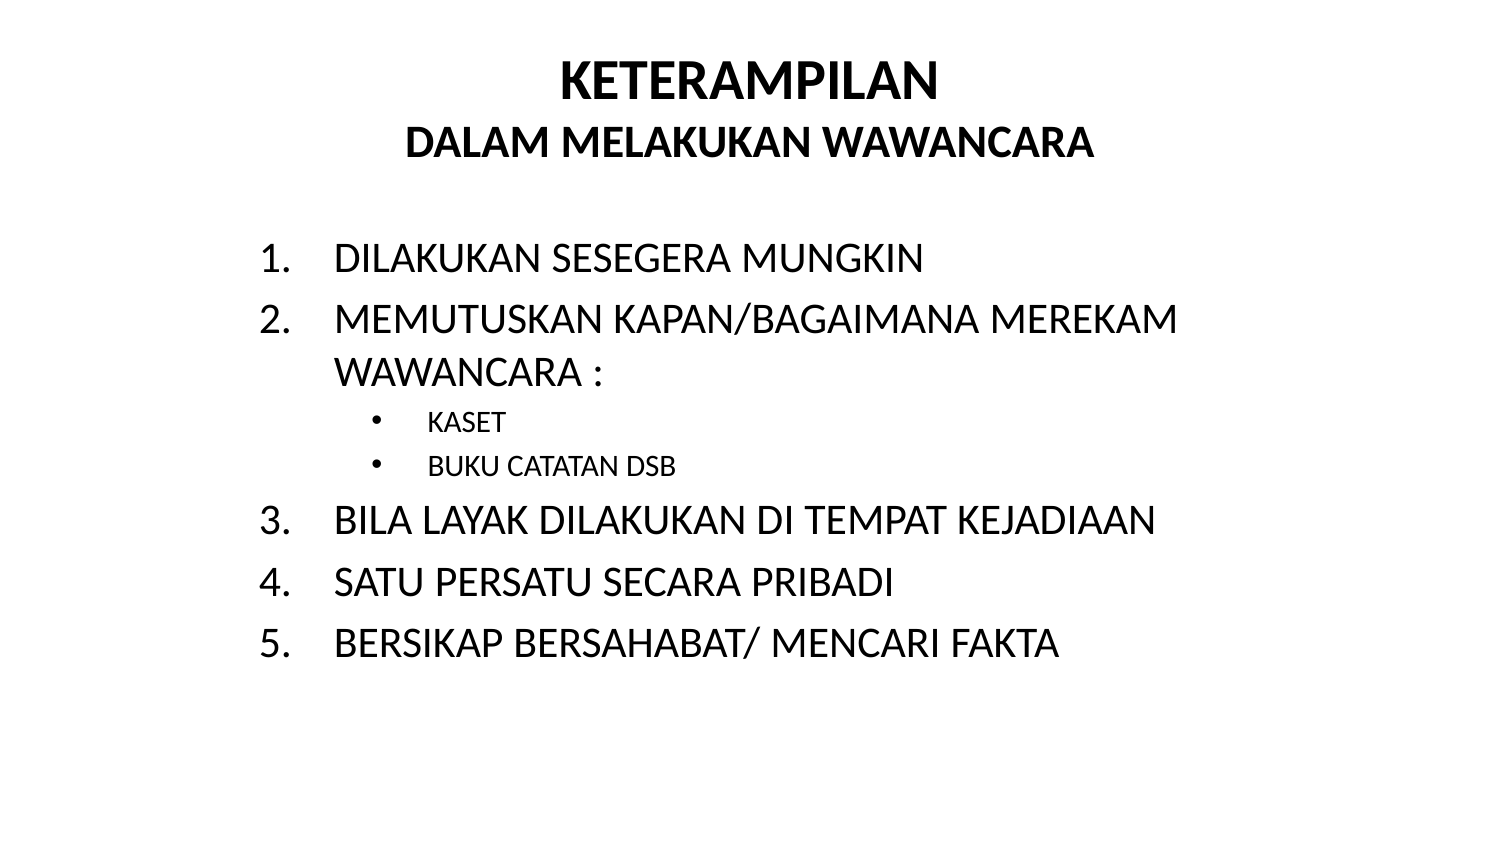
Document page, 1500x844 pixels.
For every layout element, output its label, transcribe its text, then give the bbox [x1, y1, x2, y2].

title KETERAMPILAN DALAM MELAKUKAN WAWANCARA [75, 33, 1425, 175]
list DILAKUKAN SESEGERA MUNGKIN MEMUTUSKAN KAPAN/BAGAIMANA MEREKAM WAWANCARA : KASET BUKU CATATAN DSB BILA LAYAK DILAKUKAN DI TEMPAT KEJADIAAN SATU PERSATU SECARA PRIBADI BERSIKAP BERSAHABAT/ MENCARI FAKTA [243, 221, 1257, 779]
